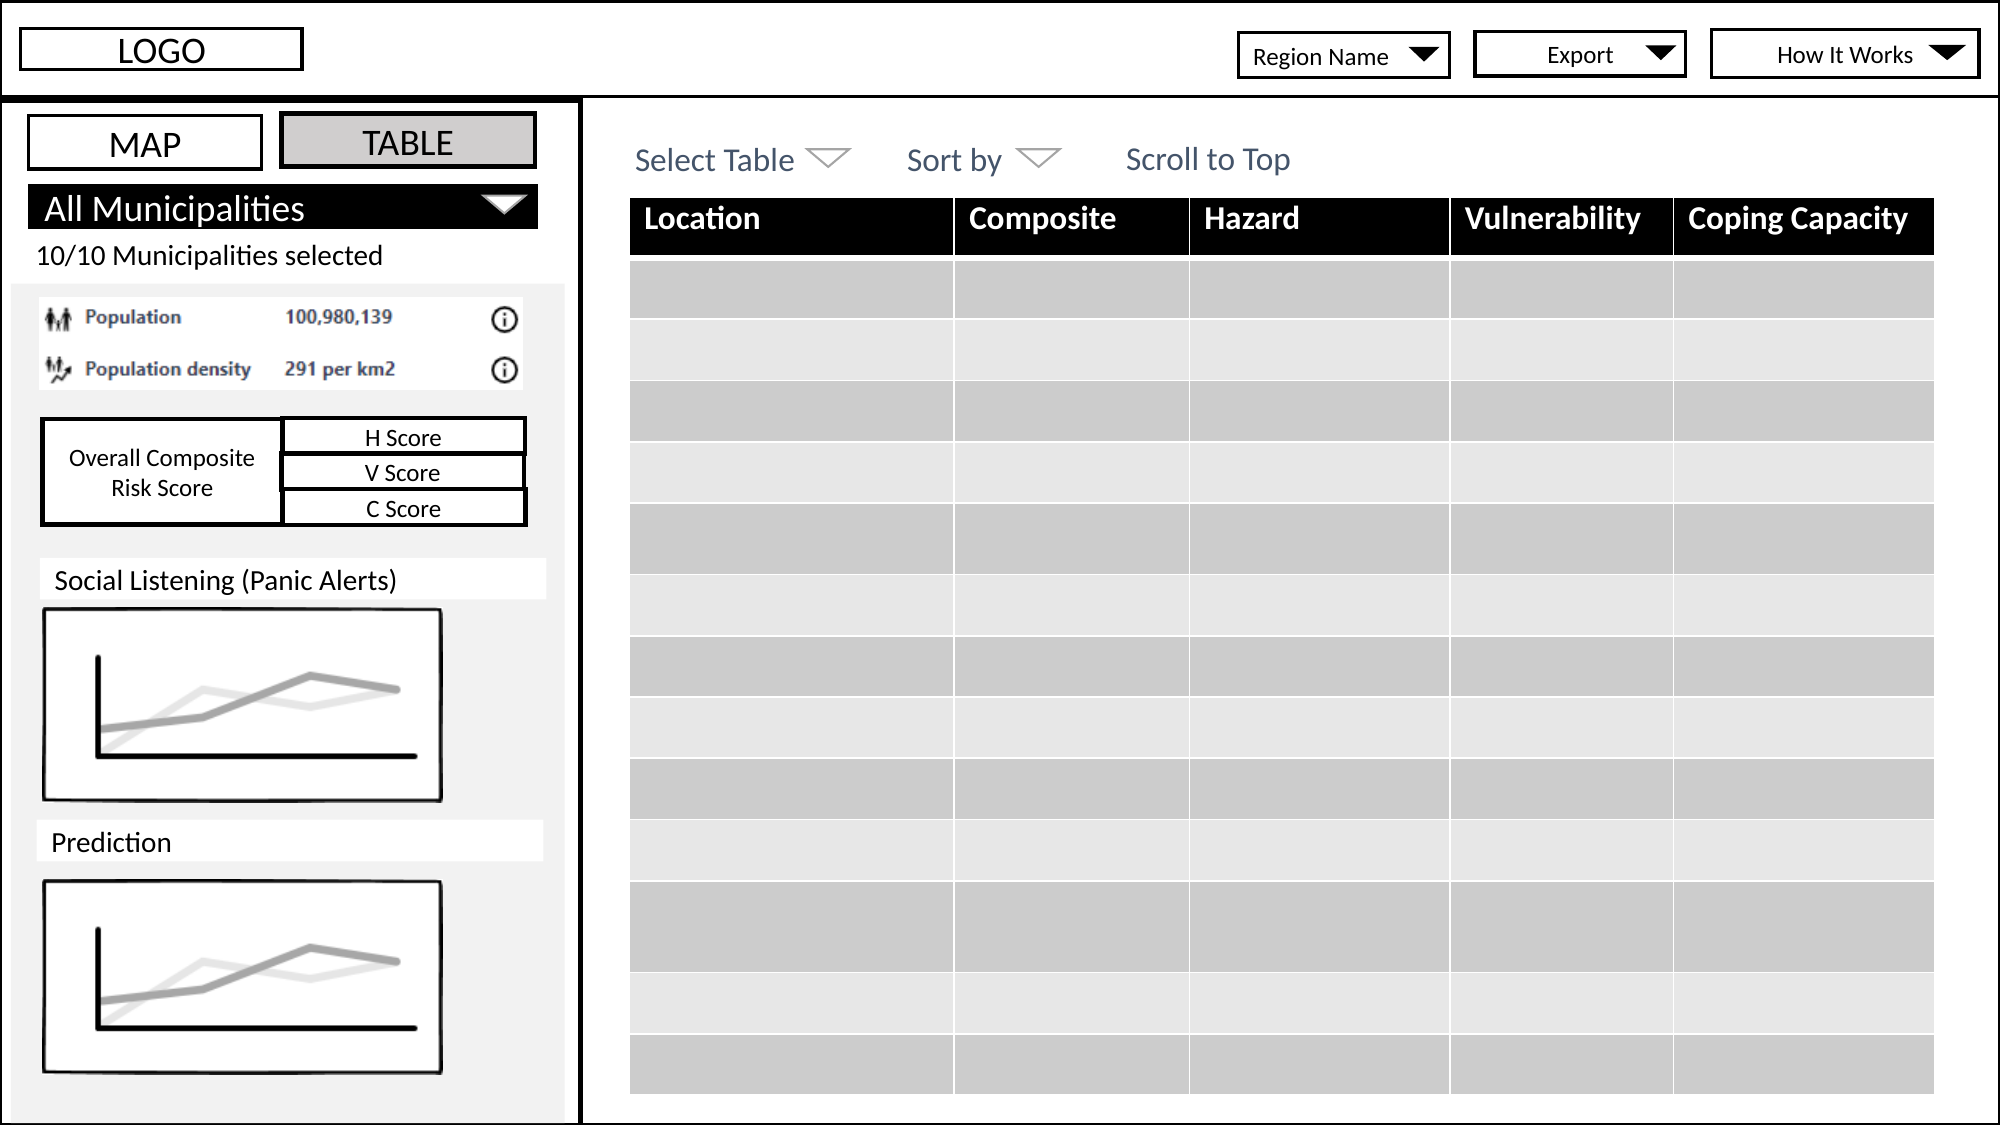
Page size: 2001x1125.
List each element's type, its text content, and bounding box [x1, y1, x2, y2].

text_box [10, 283, 566, 1124]
table_cell [955, 504, 1189, 574]
text_box 10/10 Municipalities selected [20, 232, 529, 276]
table_cell [1451, 759, 1673, 819]
table_header Location [630, 198, 953, 255]
table_cell [1190, 381, 1449, 441]
table_cell [1674, 1035, 1934, 1094]
table_cell [1451, 381, 1673, 441]
text_box Scroll to Top [1110, 138, 1345, 176]
text_box [0, 0, 2000, 1125]
table_cell [955, 820, 1189, 880]
table_cell [1451, 637, 1673, 696]
table_cell [630, 381, 953, 441]
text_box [892, 140, 1125, 176]
table_cell [1451, 443, 1673, 502]
table_cell [1190, 820, 1449, 880]
table_cell [1674, 698, 1934, 757]
table_cell [1190, 504, 1449, 574]
table_cell [955, 637, 1189, 696]
table_cell [630, 504, 953, 574]
picture [42, 607, 443, 803]
table_cell [1190, 575, 1449, 635]
picture [42, 879, 443, 1075]
table_cell [630, 698, 953, 757]
table_cell [1674, 973, 1934, 1033]
table_cell [1451, 504, 1673, 574]
table_cell [1674, 381, 1934, 441]
text_box C Score [282, 488, 526, 526]
table_cell [630, 575, 953, 635]
table_cell [1451, 882, 1673, 972]
table_cell [955, 759, 1189, 819]
text_box Prediction [36, 819, 544, 862]
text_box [1711, 29, 1980, 78]
table_cell [955, 381, 1189, 441]
table_cell [1674, 320, 1934, 380]
table_cell [1674, 443, 1934, 502]
table_cell [1674, 261, 1934, 318]
table_cell [630, 443, 953, 502]
table_header Vulnerability [1451, 198, 1673, 255]
table_cell [1190, 261, 1449, 318]
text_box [1474, 31, 1686, 77]
text_box V Score [280, 453, 525, 490]
table_cell [955, 882, 1189, 972]
table_cell [1451, 820, 1673, 880]
picture [39, 297, 523, 390]
table_cell [955, 973, 1189, 1033]
text_box Social Listening (Panic Alerts) [39, 557, 548, 601]
table_cell [1451, 1035, 1673, 1094]
table_cell [1674, 575, 1934, 635]
table_cell [1451, 261, 1673, 318]
table_cell [1190, 320, 1449, 380]
table_cell [955, 261, 1189, 318]
table_cell [1674, 882, 1934, 972]
table_cell [1451, 973, 1673, 1033]
text_box Overall Composite Risk Score [41, 418, 282, 525]
table_cell [1190, 973, 1449, 1033]
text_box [620, 140, 853, 176]
table_cell [955, 575, 1189, 635]
table_cell [1190, 443, 1449, 502]
table_cell [630, 759, 953, 819]
text_box H Score [281, 417, 526, 455]
table_cell [1190, 882, 1449, 972]
table_cell [1674, 504, 1934, 574]
table_header Hazard [1190, 198, 1449, 255]
text_box TABLE [280, 113, 536, 168]
table_cell [955, 443, 1189, 502]
table_cell [1674, 637, 1934, 696]
table_cell [1451, 320, 1673, 380]
table_cell [630, 637, 953, 696]
table_cell [630, 882, 953, 972]
table_cell [630, 320, 953, 380]
table_cell [1674, 820, 1934, 880]
table_cell [1190, 759, 1449, 819]
table_header Coping Capacity [1674, 198, 1934, 255]
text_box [1238, 32, 1450, 78]
table_header Composite [955, 198, 1189, 255]
table_cell [1190, 1035, 1449, 1094]
table_cell [630, 1035, 953, 1094]
text_box [480, 194, 529, 215]
table_cell [1190, 698, 1449, 757]
table_cell [630, 973, 953, 1033]
table_cell [1451, 698, 1673, 757]
table_cell [955, 1035, 1189, 1094]
table_cell [955, 320, 1189, 380]
table_cell [1451, 575, 1673, 635]
table_cell [1674, 759, 1934, 819]
table_cell [630, 261, 953, 318]
table_cell [630, 820, 953, 880]
table_cell [1190, 637, 1449, 696]
table_cell [955, 698, 1189, 757]
